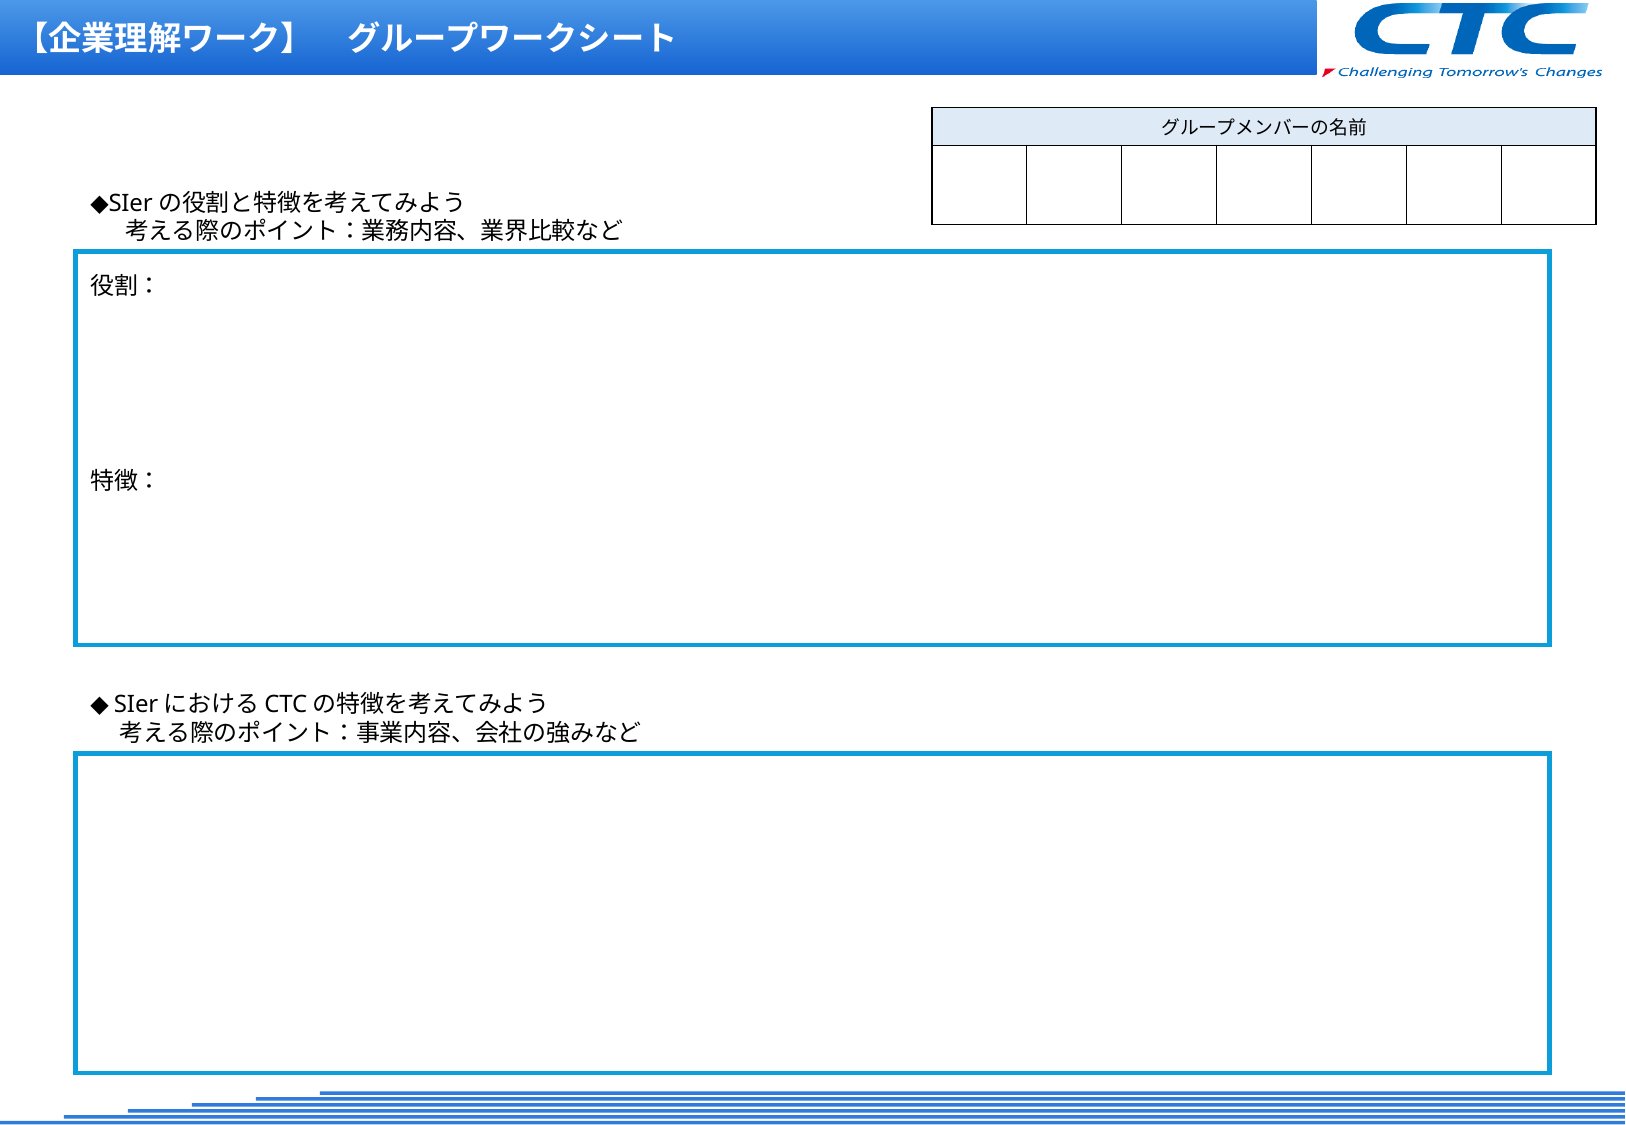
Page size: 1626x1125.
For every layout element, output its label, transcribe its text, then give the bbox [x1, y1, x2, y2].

table_cell [1027, 146, 1121, 179]
text_box [74, 752, 1551, 1074]
text_box 【企業理解ワーク】 グループワークシート [0, 9, 911, 65]
text_box ◆SIerの役割と特徴を考えてみよう 考える際のポイント：業務内容、業界比較など [75, 179, 1549, 251]
table_cell [1502, 146, 1595, 224]
picture [1322, 3, 1602, 78]
text_box 役割： [75, 262, 1539, 307]
table_header グループメンバーの名前 [933, 108, 1595, 145]
table_cell [1122, 146, 1216, 179]
text_box [74, 251, 1551, 646]
table_cell [1407, 146, 1501, 179]
table_cell [933, 146, 1026, 179]
table_cell [1312, 146, 1406, 179]
table_cell [1217, 146, 1311, 179]
text_box 特徴： [75, 458, 1539, 503]
text_box ◆ SIerにおけるCTCの特徴を考えてみよう 考える際のポイント：事業内容、会社の強みなど [75, 681, 1539, 752]
